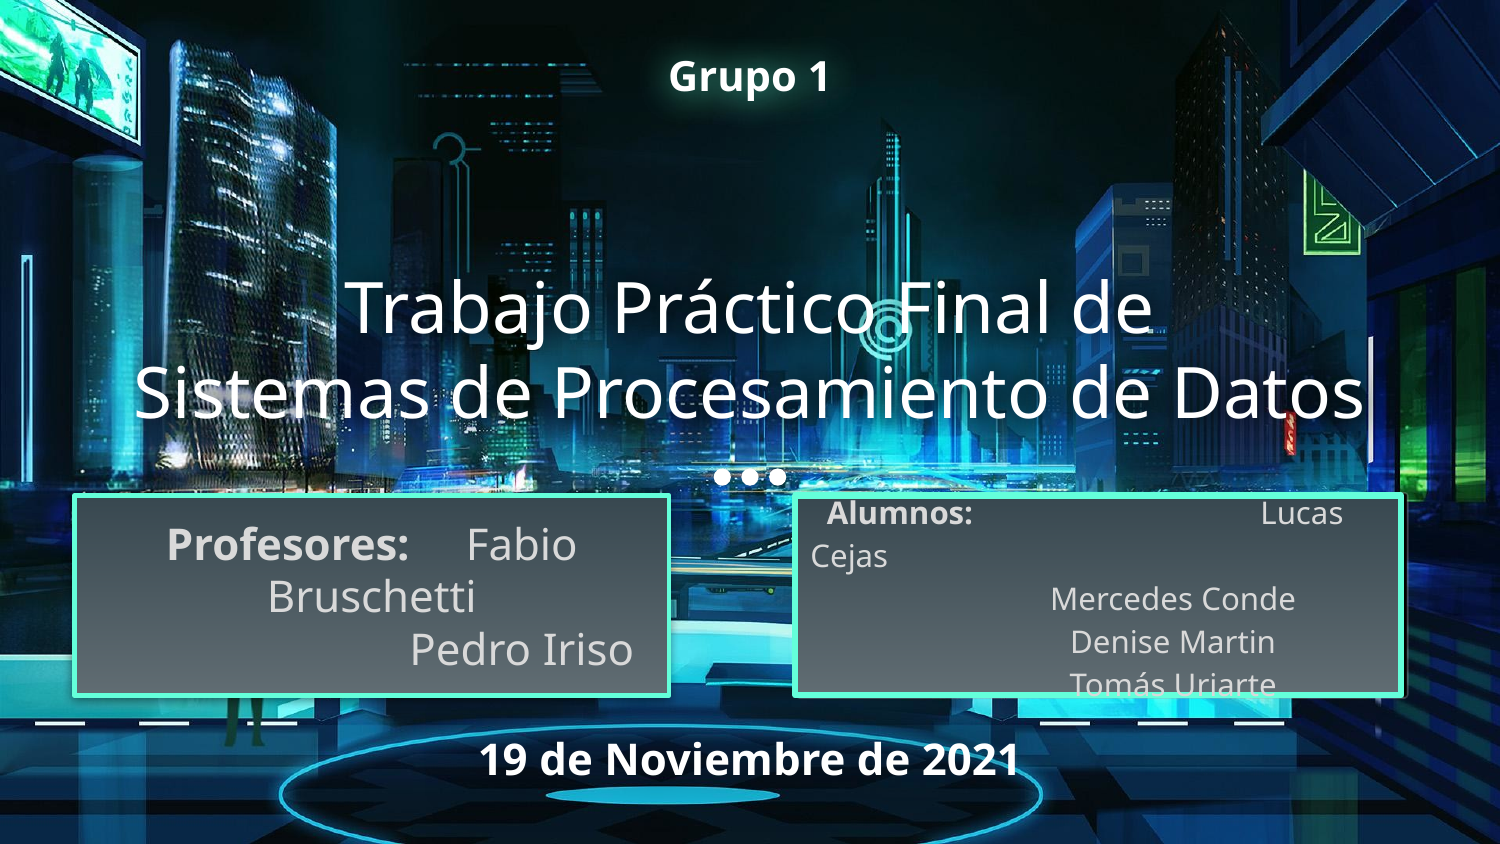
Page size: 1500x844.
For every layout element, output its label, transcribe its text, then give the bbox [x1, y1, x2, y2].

text_box Grupo 1 [407, 34, 1093, 115]
subtitle Profesores: Fabio Bruschetti Pedro Iriso [74, 495, 670, 696]
subtitle Alumnos: Lucas Cejas Mercedes Conde Denise Martin Tomás Uriarte [795, 495, 1402, 696]
picture [0, 0, 1500, 844]
title Trabajo Práctico Final de Sistemas de Procesamiento de Datos [110, 163, 1390, 448]
subtitle 19 de Noviembre de 2021 [110, 664, 1390, 811]
